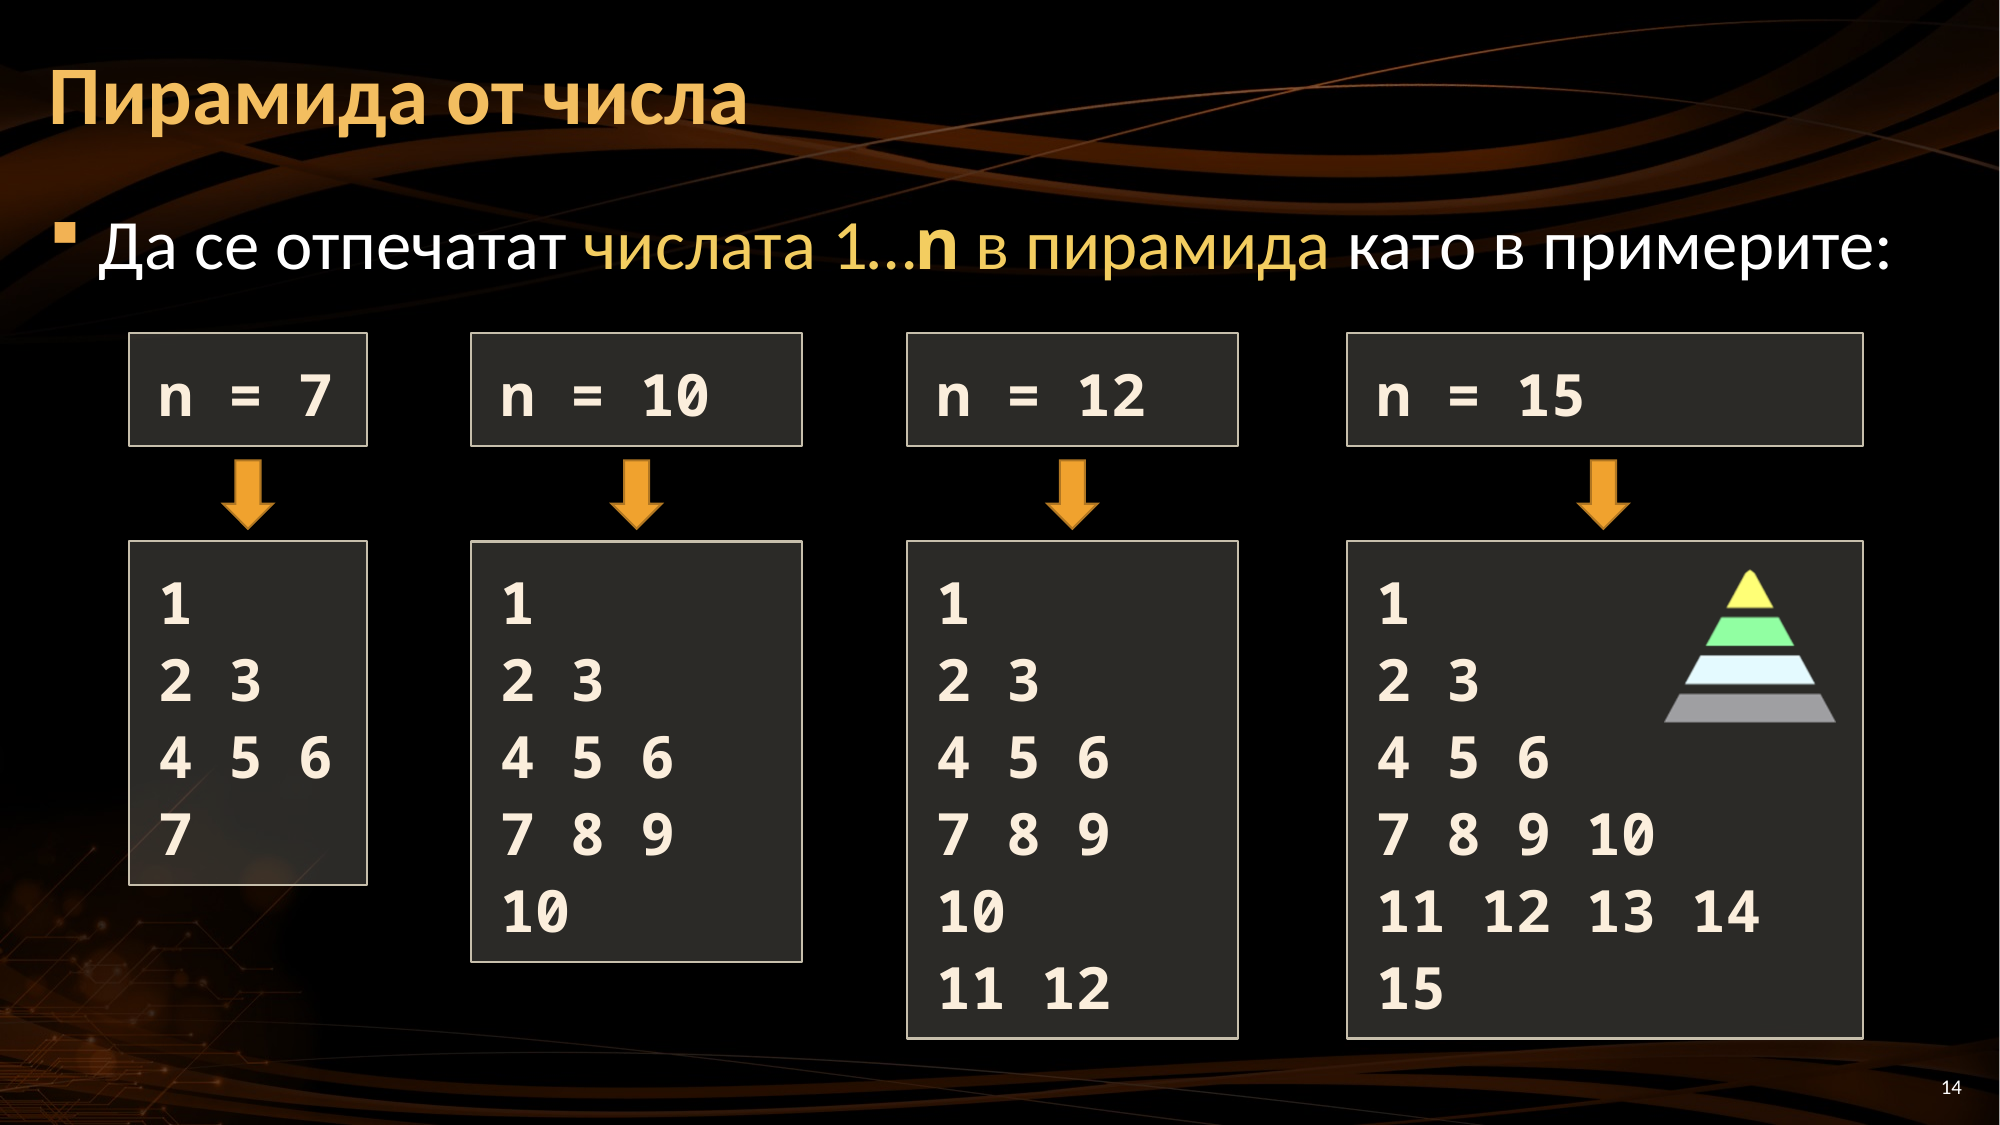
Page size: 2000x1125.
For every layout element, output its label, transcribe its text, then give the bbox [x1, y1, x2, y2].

text_box n = 7 [129, 333, 367, 446]
text_box 1 2 3 4 5 6 7 8 9 10 [471, 541, 803, 962]
text_box [1575, 459, 1631, 531]
text_box n = 12 [906, 333, 1239, 446]
text_box [220, 459, 276, 531]
text_box n = 15 [1346, 333, 1864, 446]
text_box n = 10 [471, 333, 803, 446]
text_box [609, 459, 665, 531]
list Да се отпечатат числата 1…n в пирамида като в примерите: [31, 189, 1968, 1103]
text_box [1044, 459, 1100, 531]
picture [0, 0, 2000, 1125]
text_box 1 2 3 4 5 6 7 8 9 10 11 12 [906, 541, 1239, 1039]
title Пирамида от числа [30, 6, 1968, 189]
text_box 1 2 3 4 5 6 7 [129, 541, 367, 885]
text_box 1 2 3 4 5 6 7 8 9 10 11 12 13 14 15 [1346, 541, 1864, 1039]
slide_number 14 [1897, 1070, 1968, 1103]
